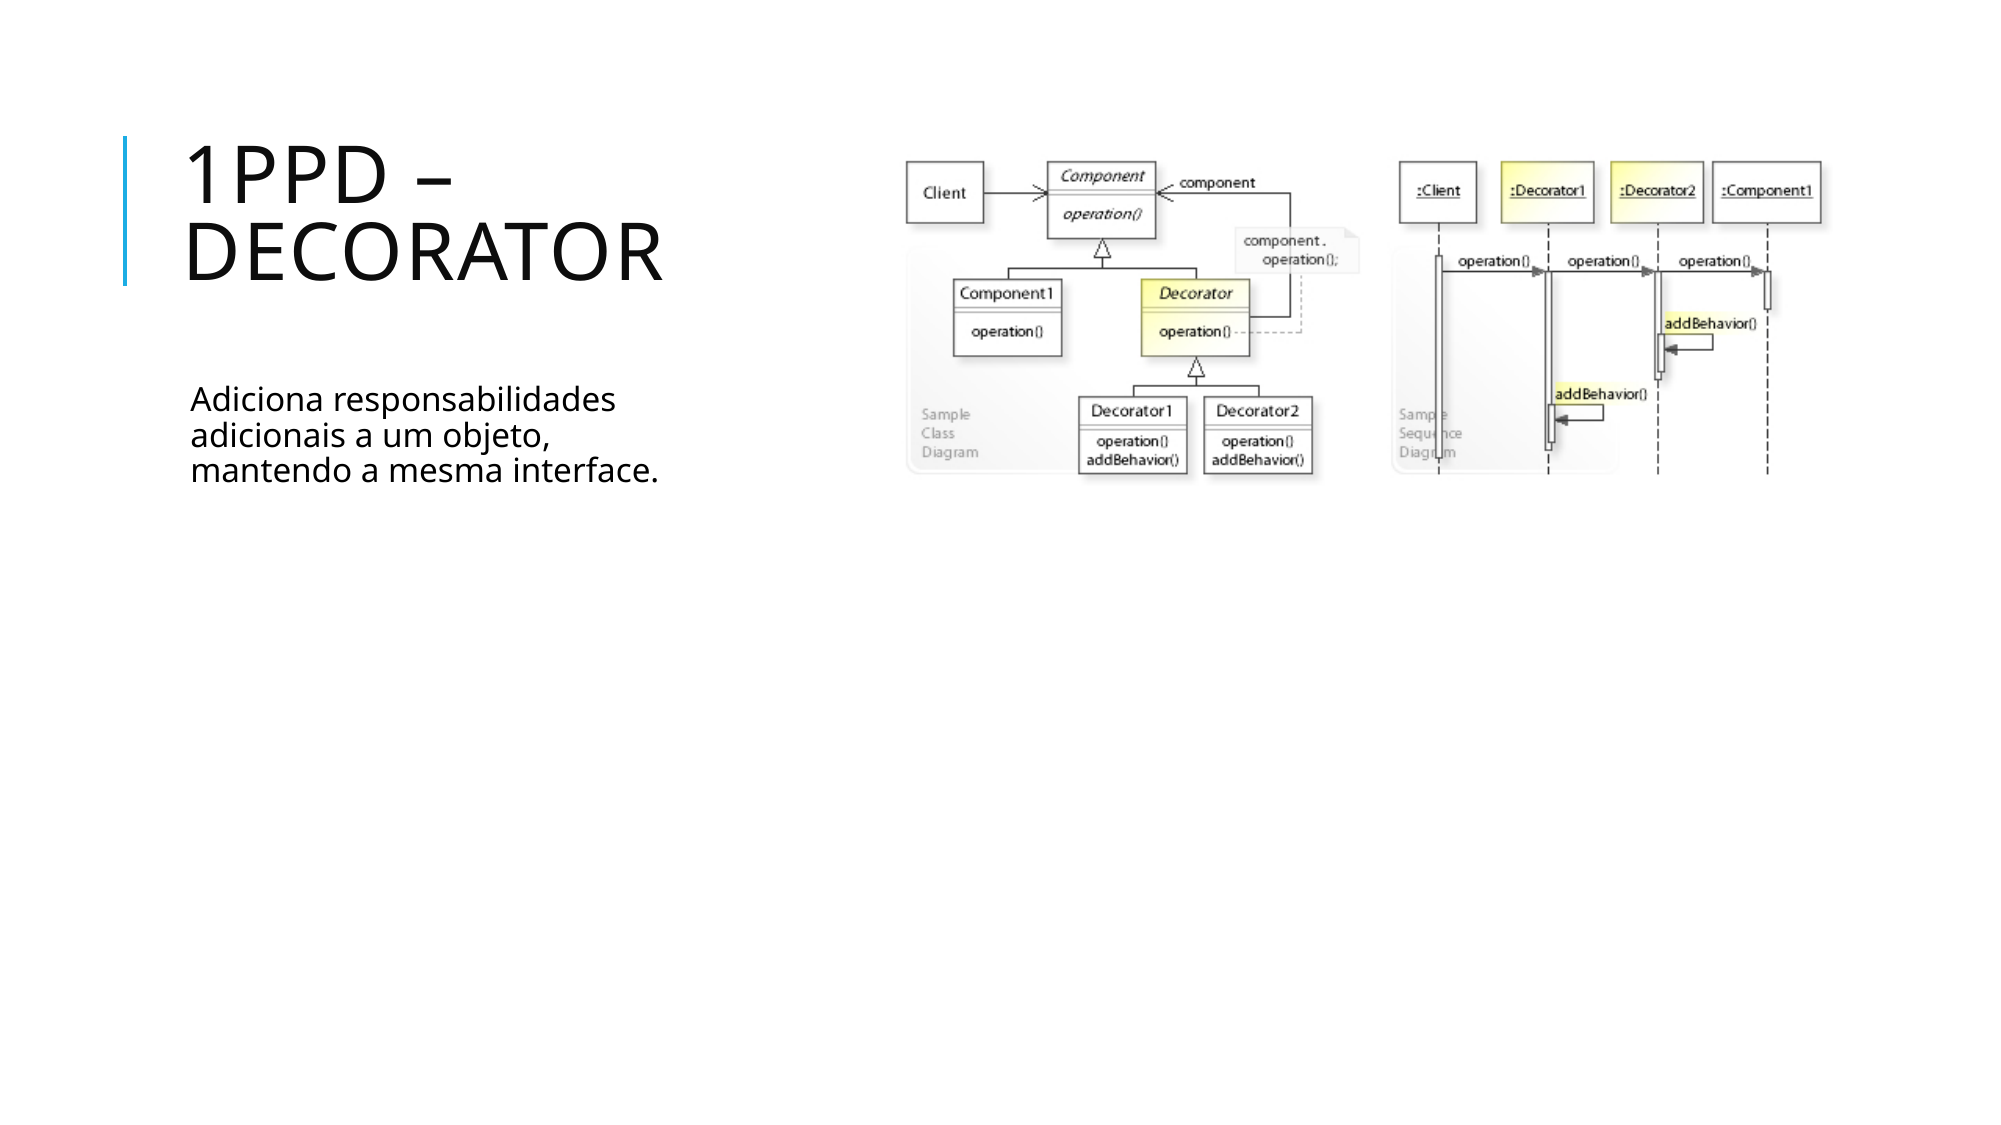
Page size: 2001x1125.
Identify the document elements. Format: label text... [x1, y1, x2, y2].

list Adiciona responsabilidades adicionais a um objeto, mantendo a mesma interface. [168, 375, 682, 1020]
title 1ppd – DECORATOR [168, 96, 682, 342]
picture [875, 130, 1861, 506]
